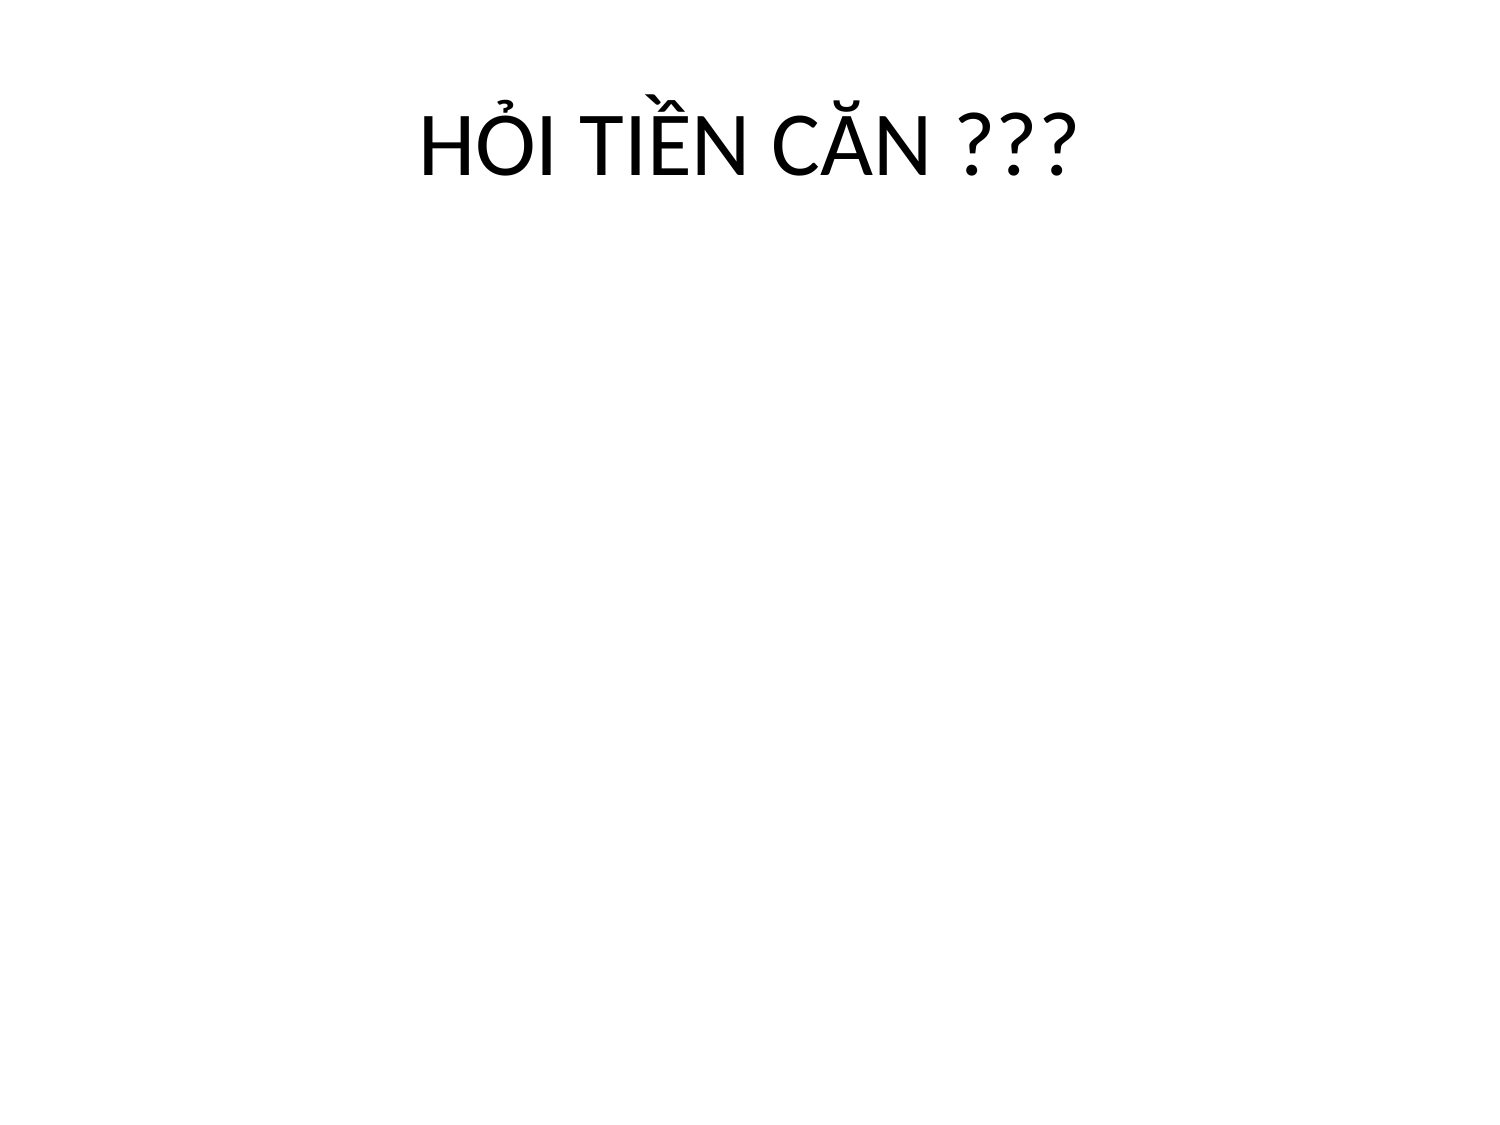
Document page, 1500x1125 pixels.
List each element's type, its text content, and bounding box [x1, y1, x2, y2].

title HỎI TIỀN CĂN ??? [75, 45, 1425, 233]
